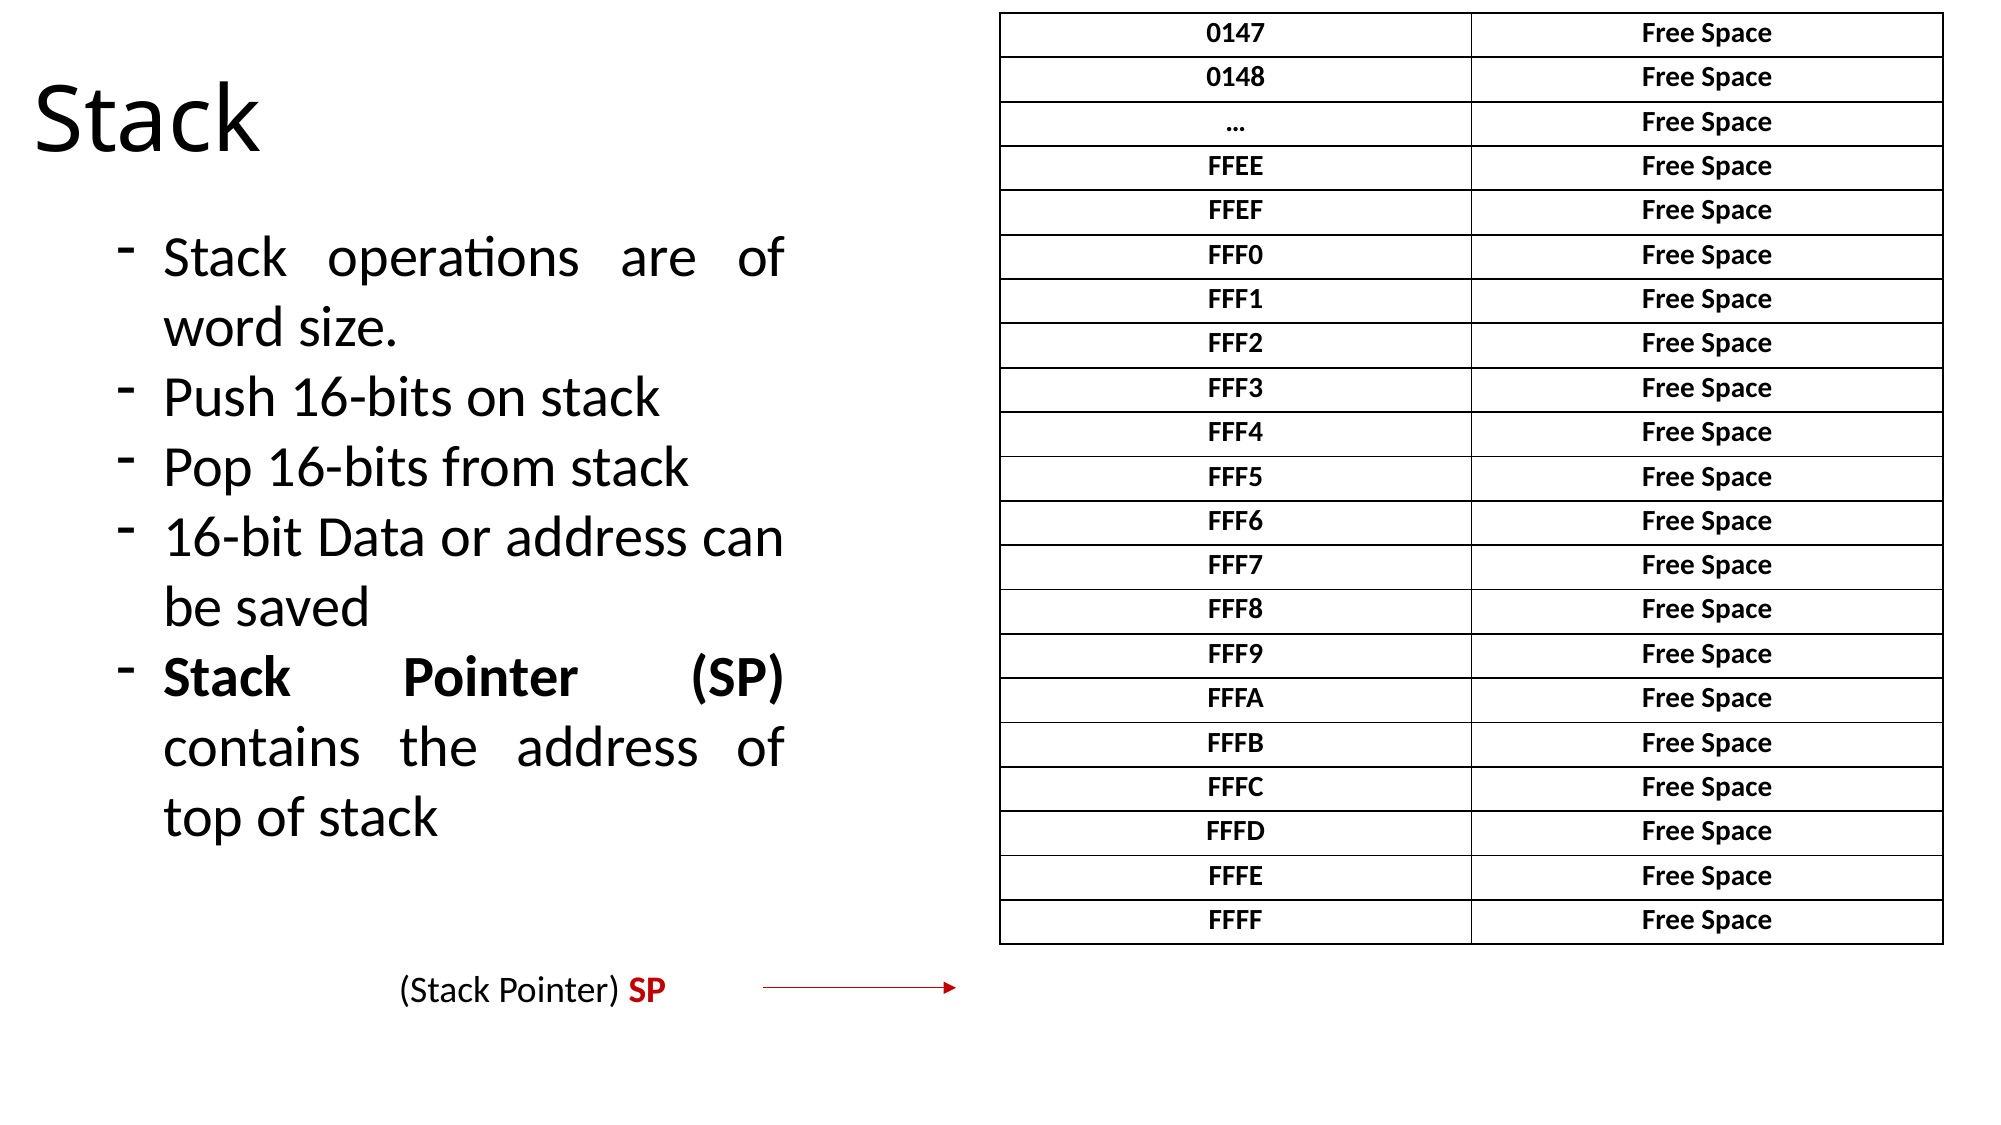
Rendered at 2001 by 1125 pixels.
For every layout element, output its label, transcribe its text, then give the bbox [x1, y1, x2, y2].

table_cell FFFF [1001, 901, 1471, 943]
title Stack [18, 12, 999, 231]
table_cell FFF7 [1001, 546, 1471, 589]
table_cell Free Space [1472, 103, 1942, 145]
table_cell Free Space [1472, 679, 1942, 722]
table_cell Free Space [1472, 280, 1942, 322]
table_cell Free Space [1472, 546, 1942, 589]
table_cell Free Space [1472, 324, 1942, 367]
table_cell FFFB [1001, 723, 1471, 766]
table_cell FFF9 [1001, 635, 1471, 677]
table_cell FFFD [1001, 812, 1471, 855]
table_cell Free Space [1472, 236, 1942, 278]
table_cell Free Space [1472, 901, 1942, 943]
table_header 0147 [1001, 14, 1471, 56]
table_cell Free Space [1472, 58, 1942, 101]
text_box (Stack Pointer) SP [384, 957, 682, 1018]
table_cell Free Space [1472, 768, 1942, 810]
table_cell FFFE [1001, 856, 1471, 899]
table_cell Free Space [1472, 502, 1942, 544]
table_cell Free Space [1472, 369, 1942, 411]
table_cell FFF5 [1001, 457, 1471, 500]
text_box Stack operations are of word size. Push 16-bits on stack Pop 16-bits from stack 16-bit Data or address can be saved Stack Pointer (SP) contains the address of top of stack [101, 211, 801, 901]
table_cell FFF4 [1001, 413, 1471, 456]
table_cell Free Space [1472, 723, 1942, 766]
table_cell FFF0 [1001, 236, 1471, 278]
table_cell FFF3 [1001, 369, 1471, 411]
table_cell FFEE [1001, 147, 1471, 189]
table_cell FFF6 [1001, 502, 1471, 544]
table_cell Free Space [1472, 457, 1942, 500]
table_cell … [1001, 103, 1471, 145]
table_cell FFF8 [1001, 590, 1471, 633]
table_cell Free Space [1472, 147, 1942, 189]
table_cell 0148 [1001, 58, 1471, 101]
table_cell Free Space [1472, 856, 1942, 899]
table_cell FFEF [1001, 191, 1471, 234]
table_cell Free Space [1472, 191, 1942, 234]
table_cell FFF2 [1001, 324, 1471, 367]
table_cell Free Space [1472, 590, 1942, 633]
table_cell FFFC [1001, 768, 1471, 810]
table_cell Free Space [1472, 413, 1942, 456]
table_header Free Space [1472, 14, 1942, 56]
table_cell Free Space [1472, 812, 1942, 855]
table_cell FFFA [1001, 679, 1471, 722]
table_cell Free Space [1472, 635, 1942, 677]
table_cell FFF1 [1001, 280, 1471, 322]
